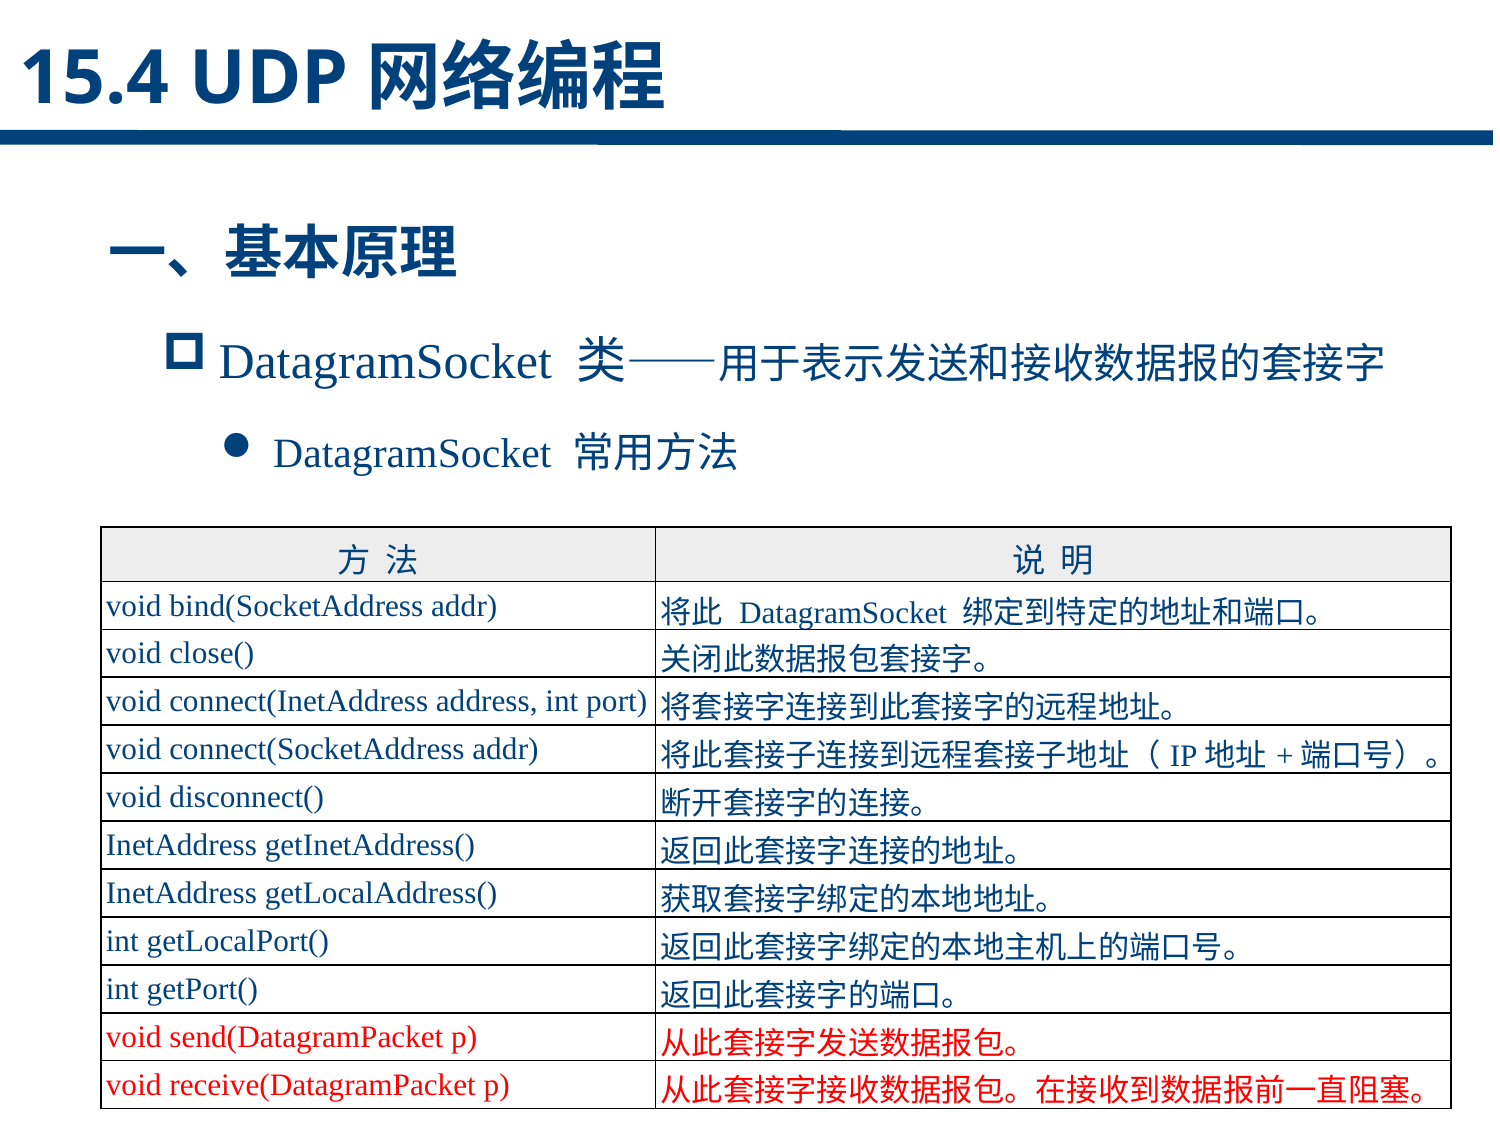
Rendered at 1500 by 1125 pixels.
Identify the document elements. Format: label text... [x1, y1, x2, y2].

table_cell int getPort() [102, 966, 655, 1012]
table_cell 返回此套接字绑定的本地主机上的端口号。 [656, 918, 1450, 964]
text_box DatagramSocket 类——用于表示发送和接收数据报的套接字 DatagramSocket 常用方法 [147, 290, 1447, 483]
table_cell 断开套接字的连接。 [656, 774, 1450, 820]
table_cell void send(DatagramPacket p) [102, 1014, 655, 1060]
table_cell void connect(SocketAddress addr) [102, 726, 655, 772]
table_cell void close() [102, 630, 655, 676]
table_cell void connect(InetAddress address, int port) [102, 678, 655, 724]
table_cell 返回此套接字的端口。 [656, 966, 1450, 1012]
table_cell void disconnect() [102, 774, 655, 820]
table_cell void receive(DatagramPacket p) [102, 1061, 655, 1108]
text_box 一、基本原理 [5, 172, 1317, 293]
table_cell void bind(SocketAddress addr) [102, 582, 655, 629]
table_cell 返回此套接字连接的地址。 [656, 822, 1450, 868]
table_cell 获取套接字绑定的本地地址。 [656, 870, 1450, 916]
table_cell 从此套接字接收数据报包。在接收到数据报前一直阻塞。 [656, 1061, 1450, 1108]
table_cell InetAddress getInetAddress() [102, 822, 655, 868]
table_cell 从此套接字发送数据报包。 [656, 1014, 1450, 1060]
table_cell 将此 DatagramSocket 绑定到特定的地址和端口。 [656, 582, 1450, 629]
table_cell int getLocalPort() [102, 918, 655, 964]
table_cell 关闭此数据报包套接字。 [656, 630, 1450, 676]
table_cell InetAddress getLocalAddress() [102, 870, 655, 916]
table_cell 将此套接子连接到远程套接子地址（IP地址+端口号）。 [656, 726, 1450, 772]
table_cell 将套接字连接到此套接字的远程地址。 [656, 678, 1450, 724]
text_box 15.4 UDP网络编程 [4, 21, 682, 127]
table_header 方 法 [102, 528, 655, 581]
table_header 说 明 [656, 528, 1450, 581]
